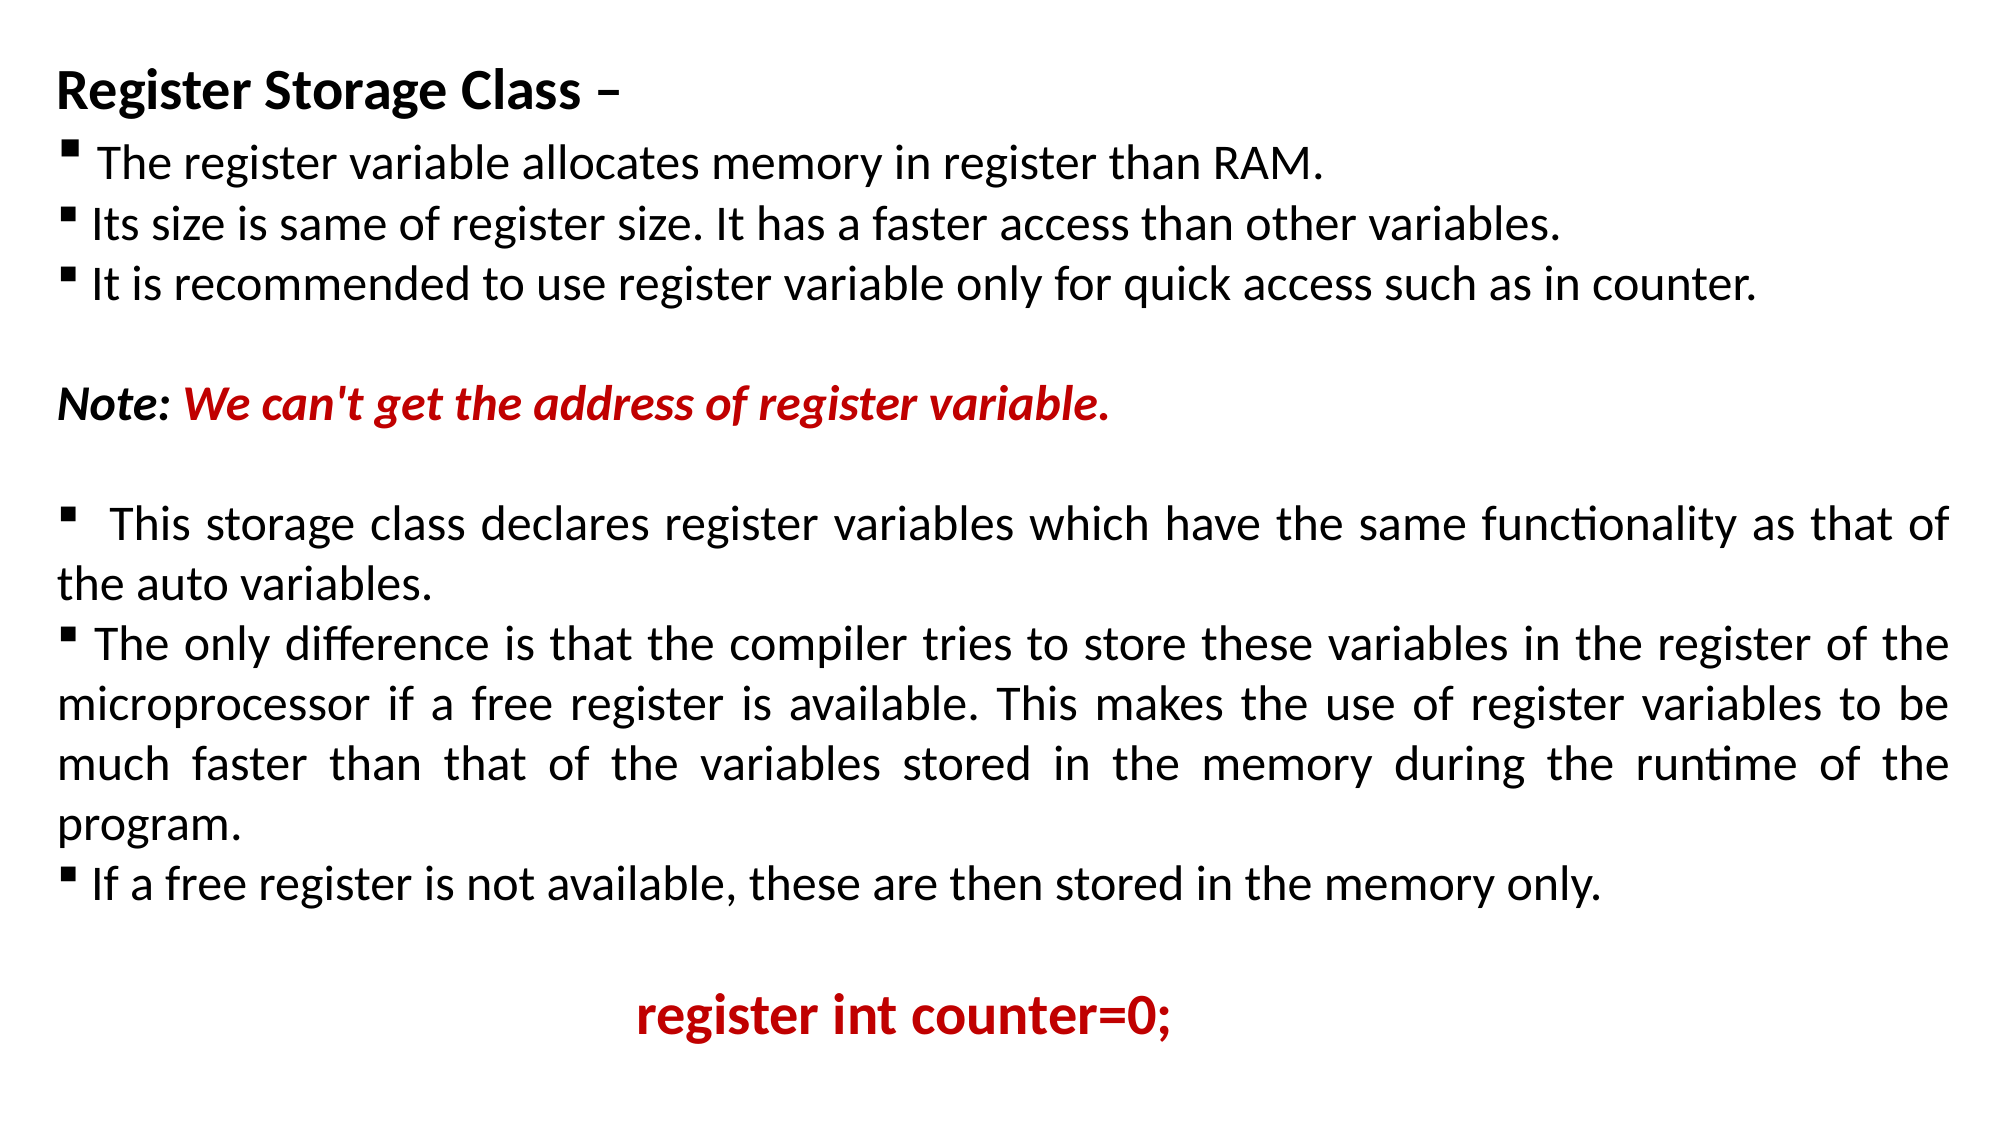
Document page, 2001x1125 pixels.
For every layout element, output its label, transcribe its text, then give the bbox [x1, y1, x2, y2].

text_box register int counter=0; [621, 968, 1188, 1054]
text_box Register Storage Class – The register variable allocates memory in register than RAM. Its size is same of register size. It has a faster access than other variables. It is recommended to use register variable only for quick access such as in counter. Note: We can't get the address of register variable. This storage class declares register variables which have the same functionality as that of the auto variables. The only difference is that the compiler tries to store these variables in the register of the microprocessor if a free register is available. This makes the use of register variables to be much faster than that of the variables stored in the memory during the runtime of the program. If a free register is not available, these are then stored in the memory only. [42, 43, 1966, 919]
